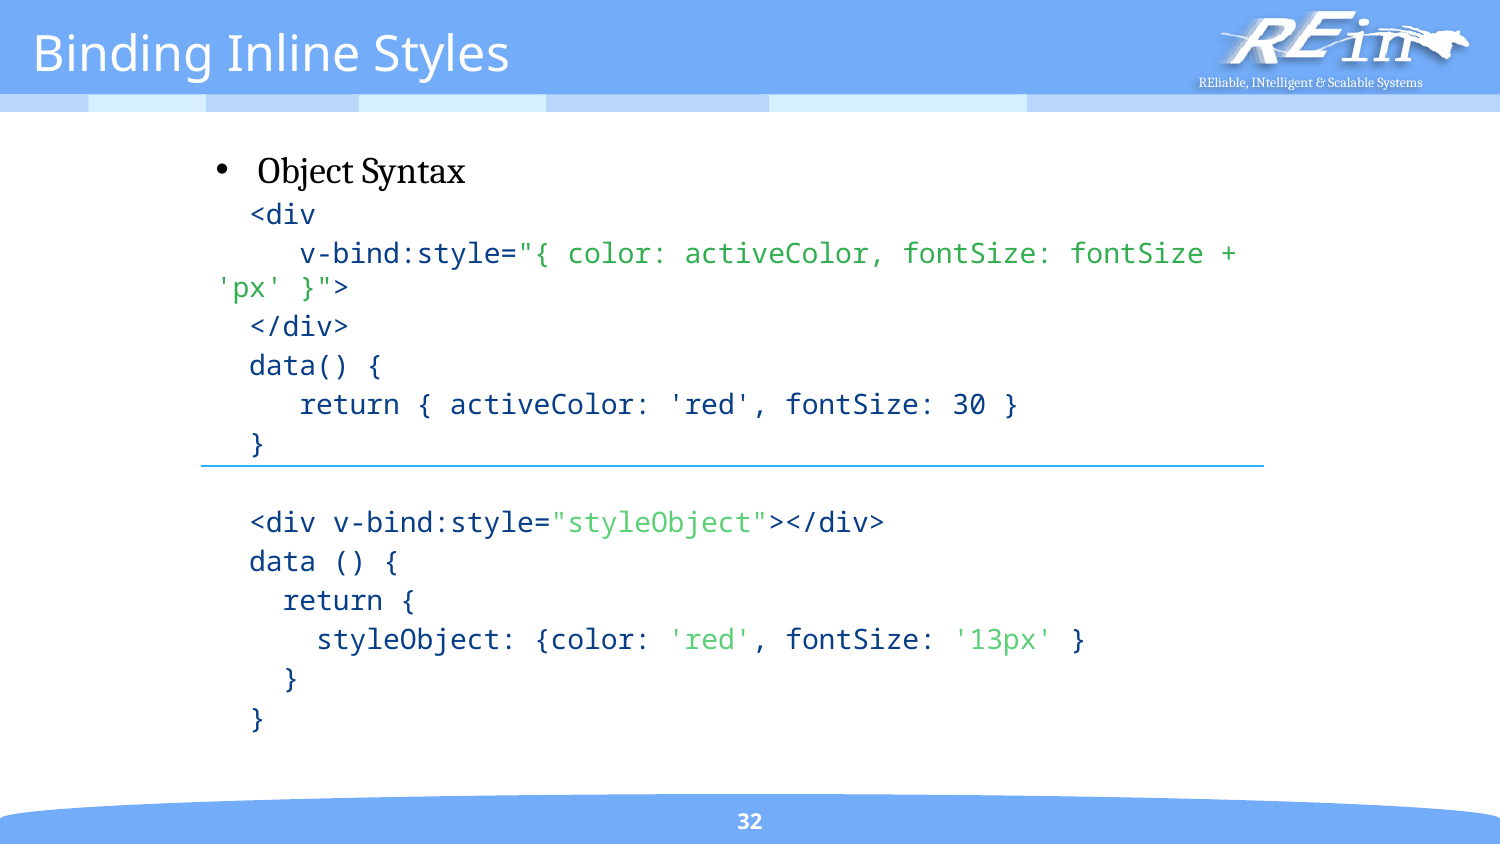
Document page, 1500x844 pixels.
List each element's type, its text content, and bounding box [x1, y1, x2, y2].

slide_number 32 [667, 802, 833, 842]
list Object Syntax <div v-bind:style="{ color: activeColor, fontSize: fontSize + 'px' }"> </div> data() { return { activeColor: 'red', fontSize: 30 } } <div v-bind:style="styleObject"></div> data () { return { styleObject: {color: 'red', fontSize: '13px' } } } [200, 138, 1313, 786]
title Binding Inline Styles [17, 17, 1136, 86]
